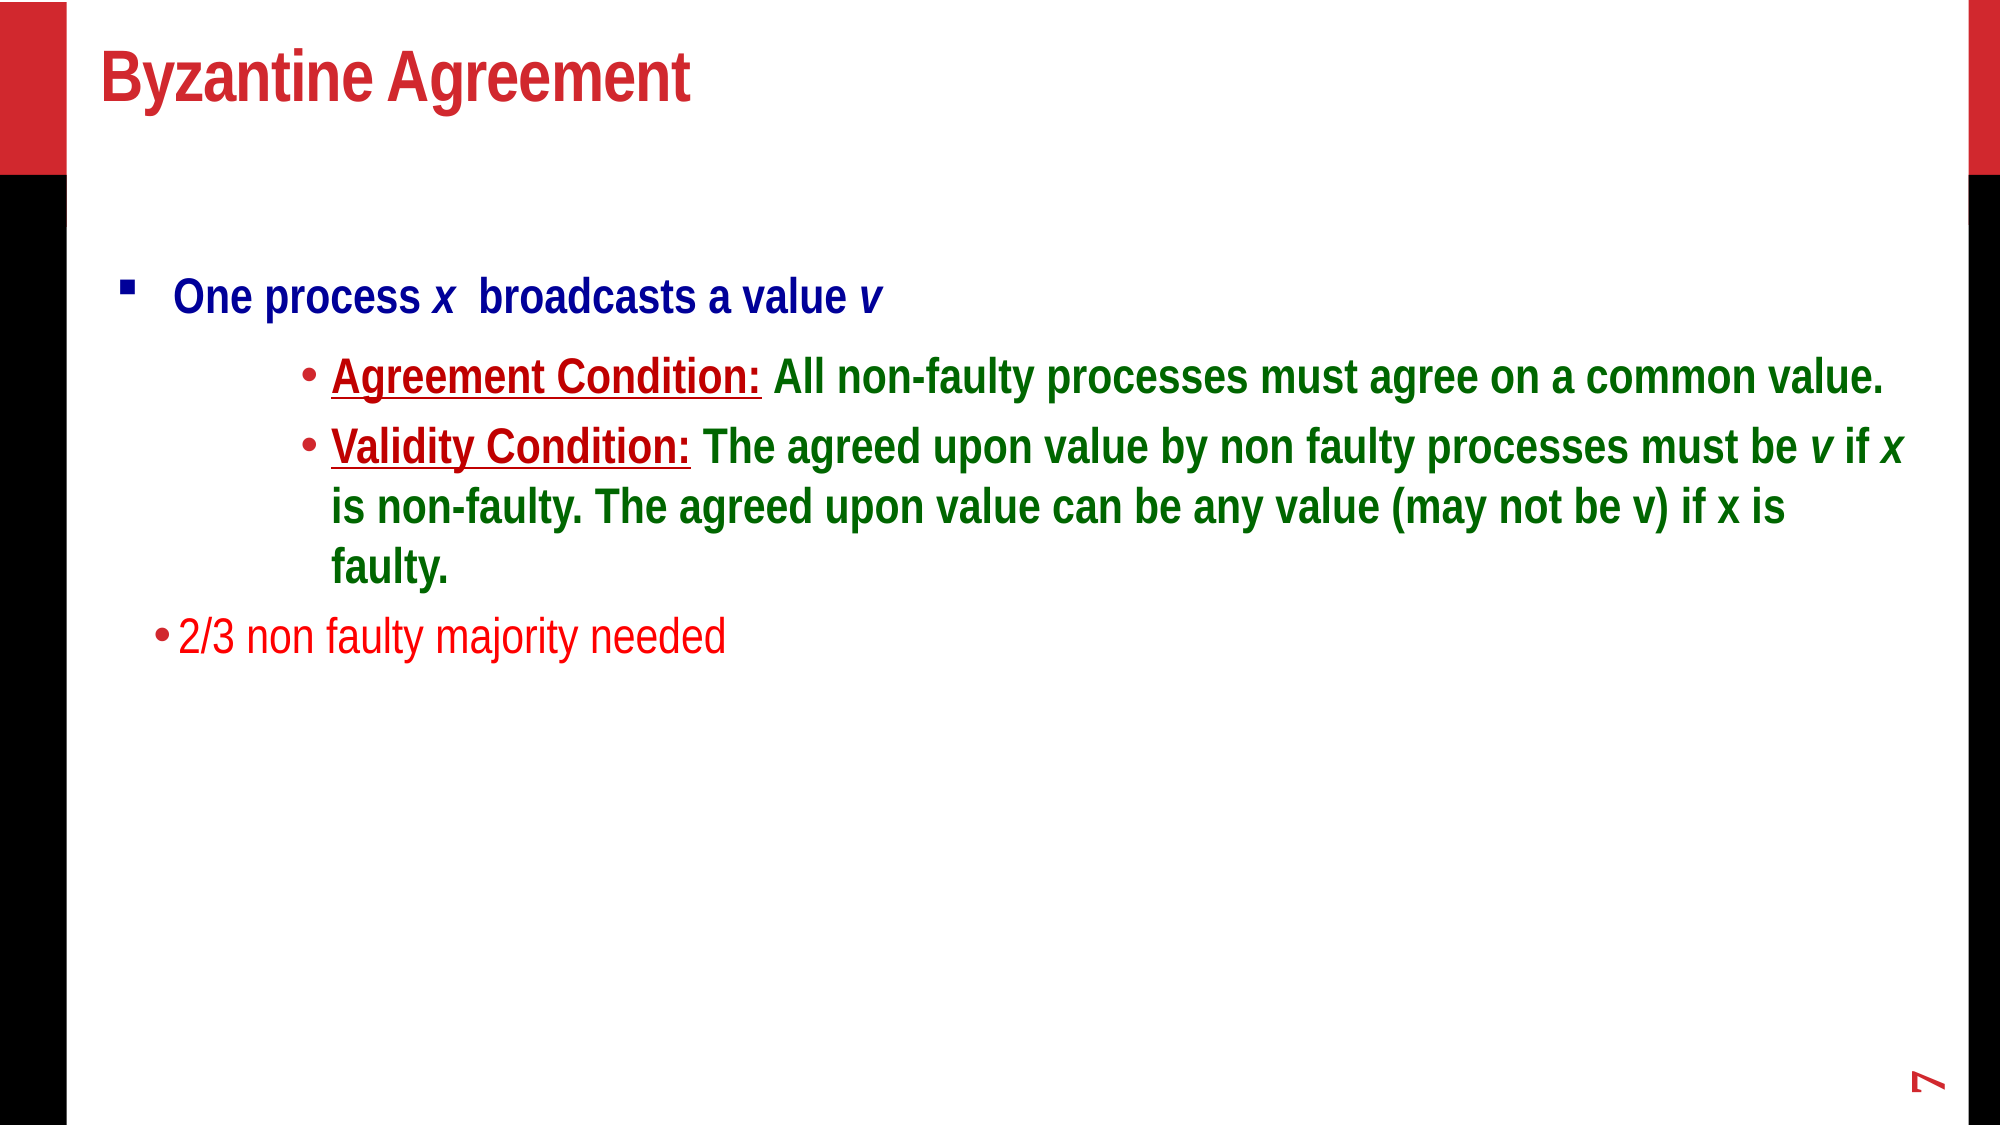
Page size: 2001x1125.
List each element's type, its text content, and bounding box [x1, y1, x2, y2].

slide_number 7 [1899, 996, 1950, 1113]
list One process x broadcasts a value v Agreement Condition: All non-faulty processes must agree on a common value. Validity Condition: The agreed upon value by non faulty processes must be v if x is non-faulty. The agreed upon value can be any value (may not be v) if x is faulty. 2/3 non faulty majority needed [99, 174, 1934, 1005]
title Byzantine Agreement [83, 25, 1950, 125]
